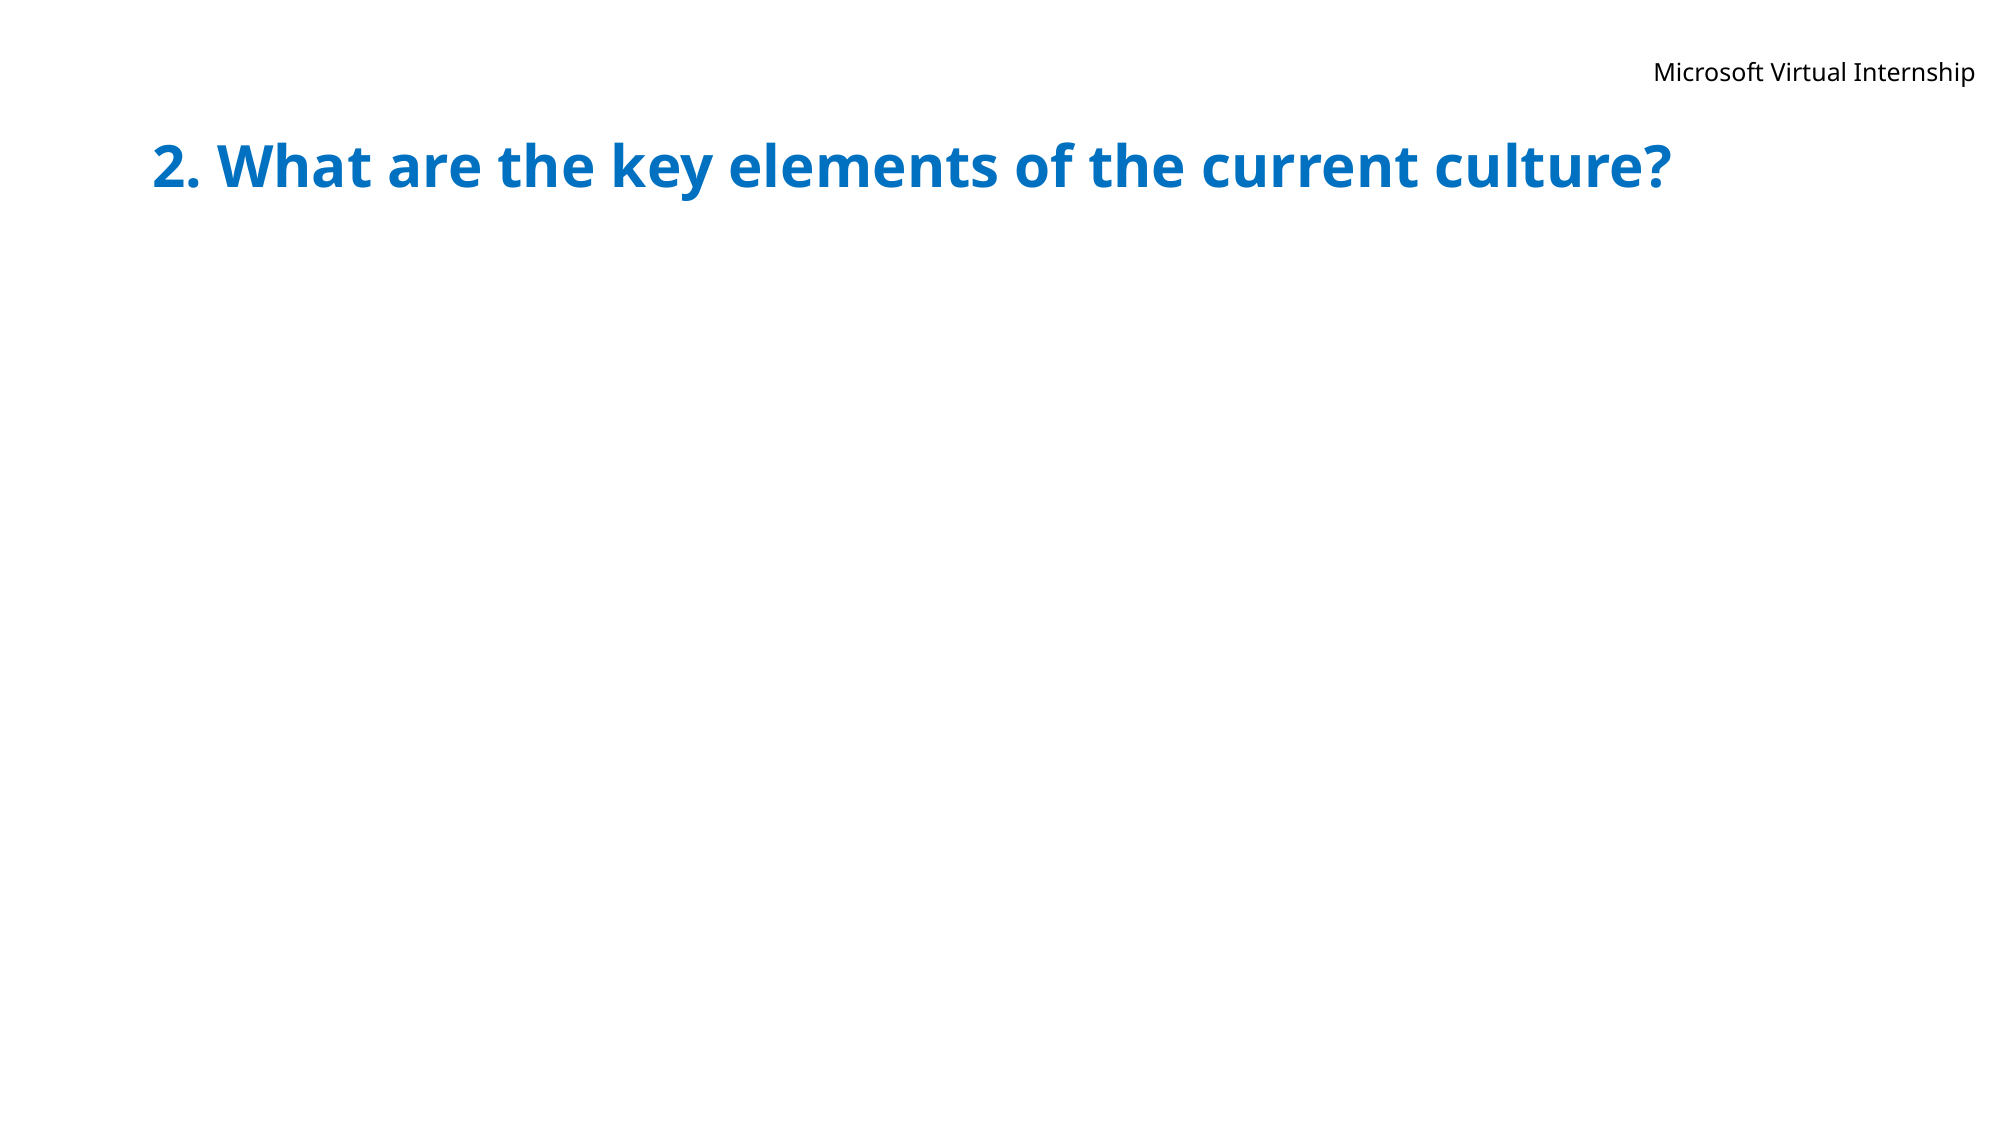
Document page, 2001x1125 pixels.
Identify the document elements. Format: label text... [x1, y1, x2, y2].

text_box Microsoft Virtual Internship [1638, 48, 2000, 94]
title 2. What are the key elements of the current culture? [137, 59, 1863, 278]
